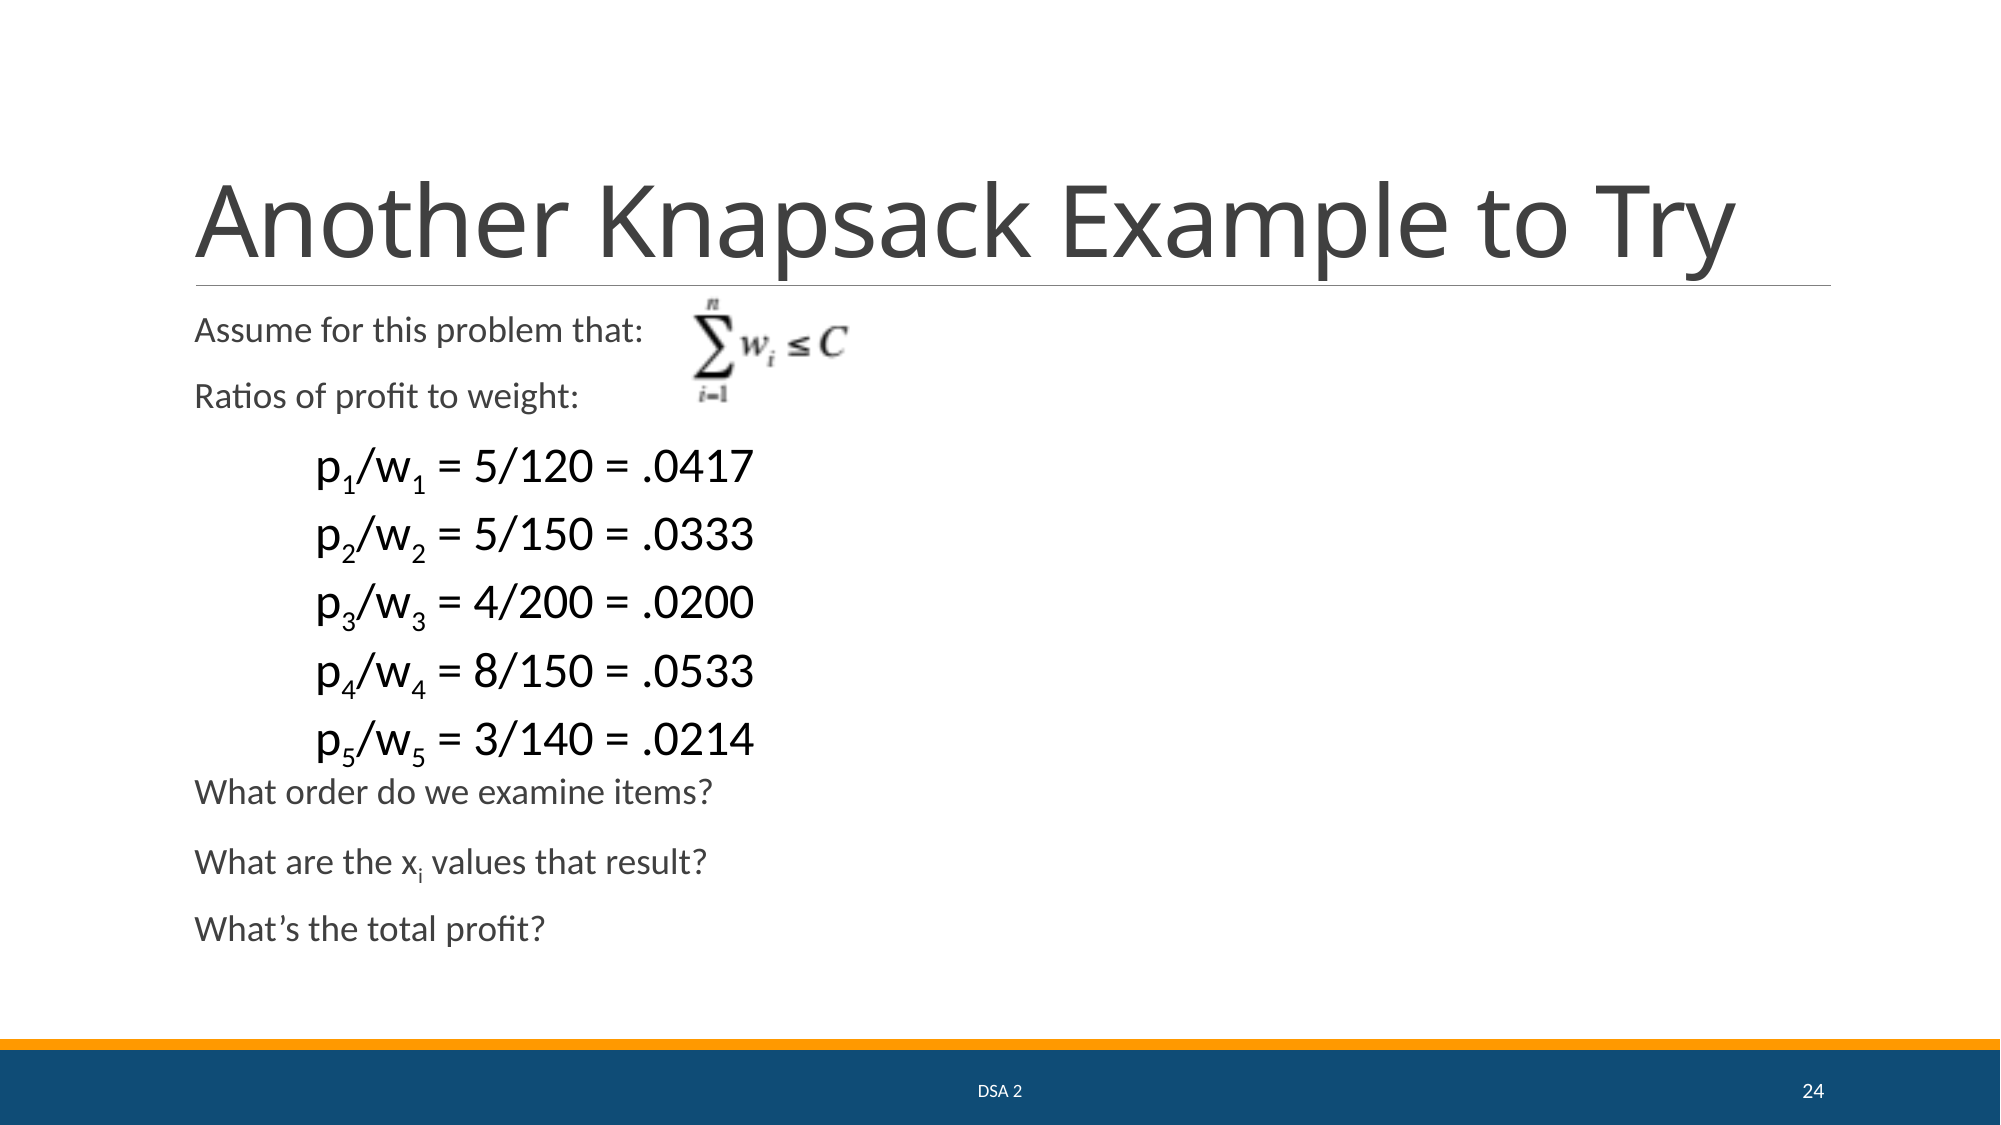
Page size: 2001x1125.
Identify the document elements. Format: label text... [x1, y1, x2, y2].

slide_number 24 [1624, 1059, 1840, 1120]
text_box p1/w1 = 5/120 = .0417 p2/w2 = 5/150 = .0333 p3/w3 = 4/200 = .0200 p4/w4 = 8/150 = .0533 p5/w5 = 3/140 = .0214 [300, 424, 770, 782]
title Another Knapsack Example to Try [180, 47, 1830, 285]
list Assume for this problem that: Ratios of profit to weight: What order do we examine items? What are the xi values that result? What’s the total profit? [179, 302, 1830, 963]
footer DSA 2 [604, 1059, 1396, 1120]
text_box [686, 280, 851, 407]
